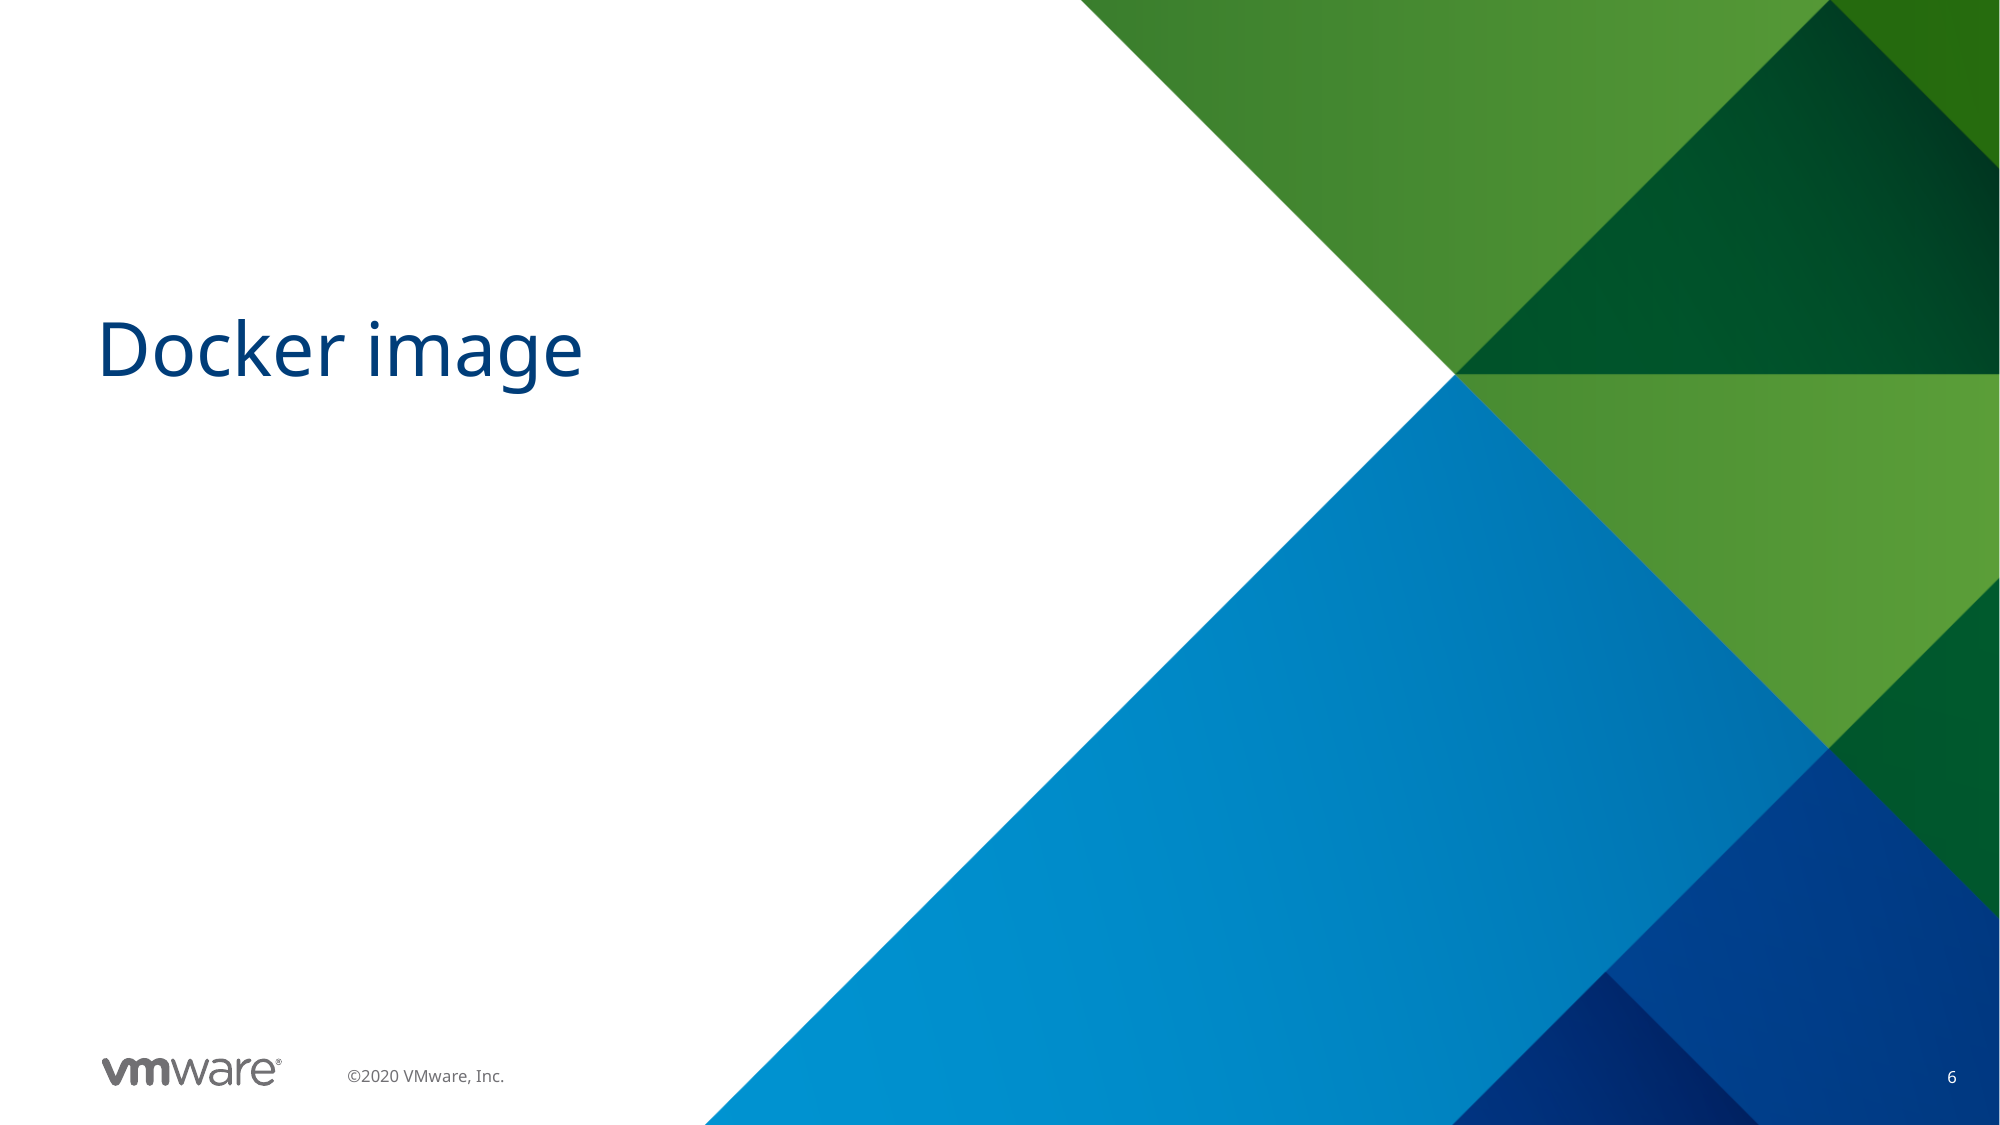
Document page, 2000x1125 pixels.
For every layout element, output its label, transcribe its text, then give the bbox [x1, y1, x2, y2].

title Docker image [96, 191, 1151, 394]
picture [695, 0, 2000, 1125]
